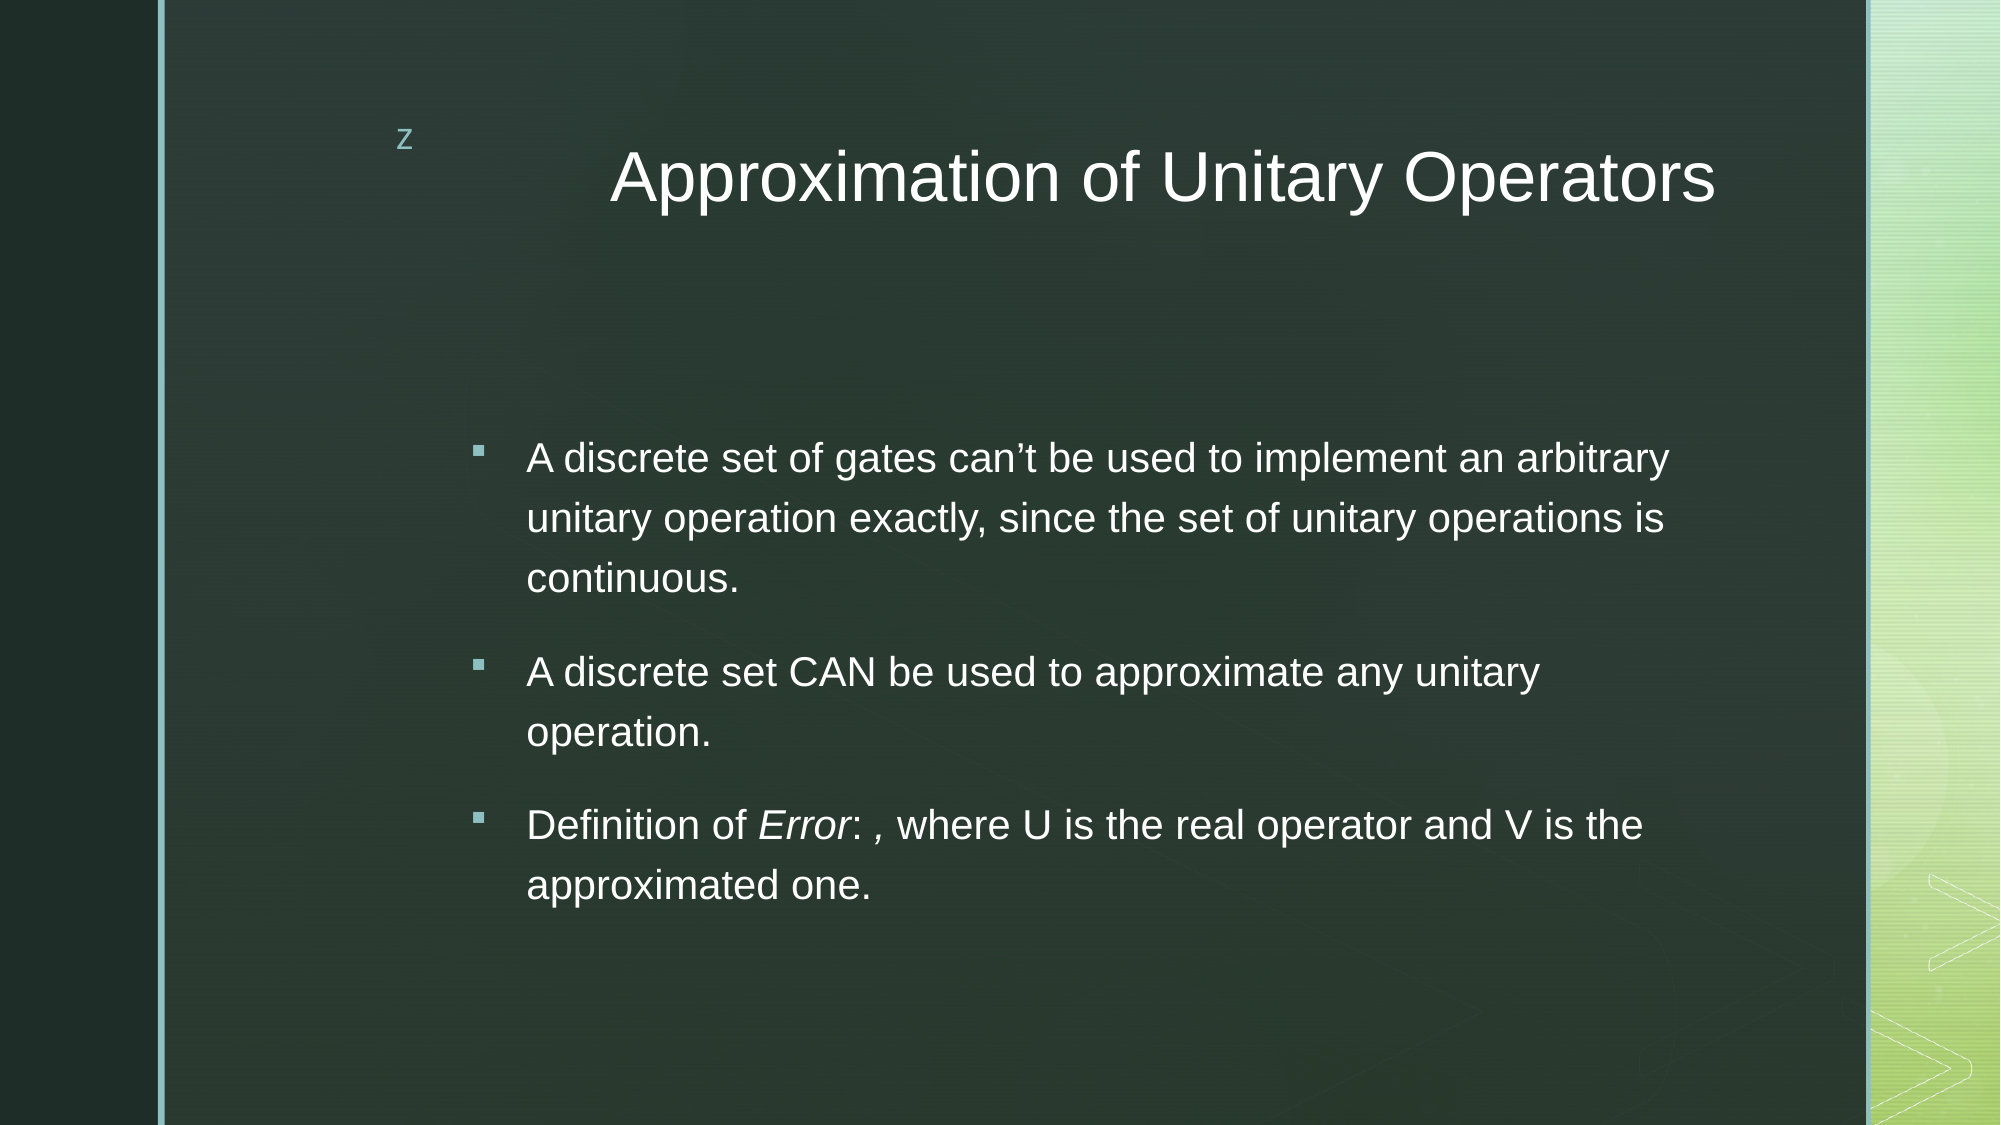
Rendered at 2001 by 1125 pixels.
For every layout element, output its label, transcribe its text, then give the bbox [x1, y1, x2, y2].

picture [1871, 0, 2001, 1125]
title Approximation of Unitary Operators [428, 132, 1734, 310]
